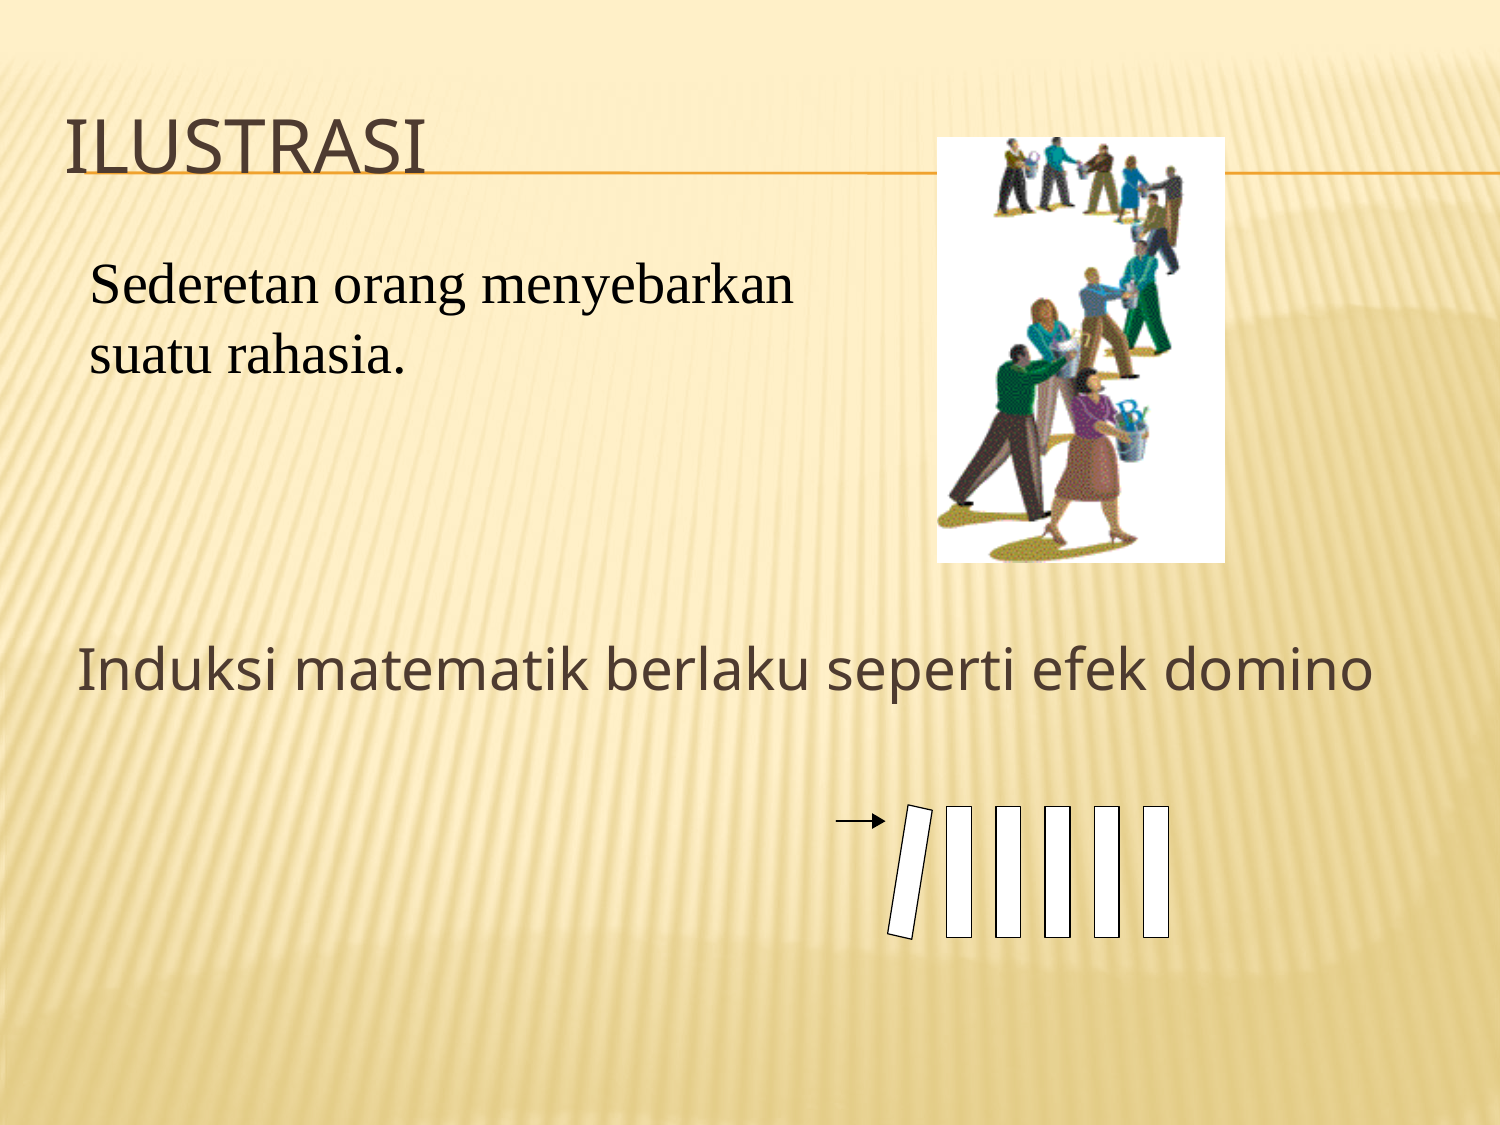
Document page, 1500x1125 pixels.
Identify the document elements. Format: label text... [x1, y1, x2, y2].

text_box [624, 774, 1363, 962]
text_box Sederetan orang menyebarkan suatu rahasia. [74, 237, 888, 453]
text_box Induksi matematik berlaku seperti efek domino [62, 624, 1393, 800]
title Ilustrasi [50, 75, 1475, 213]
picture [937, 137, 1226, 563]
